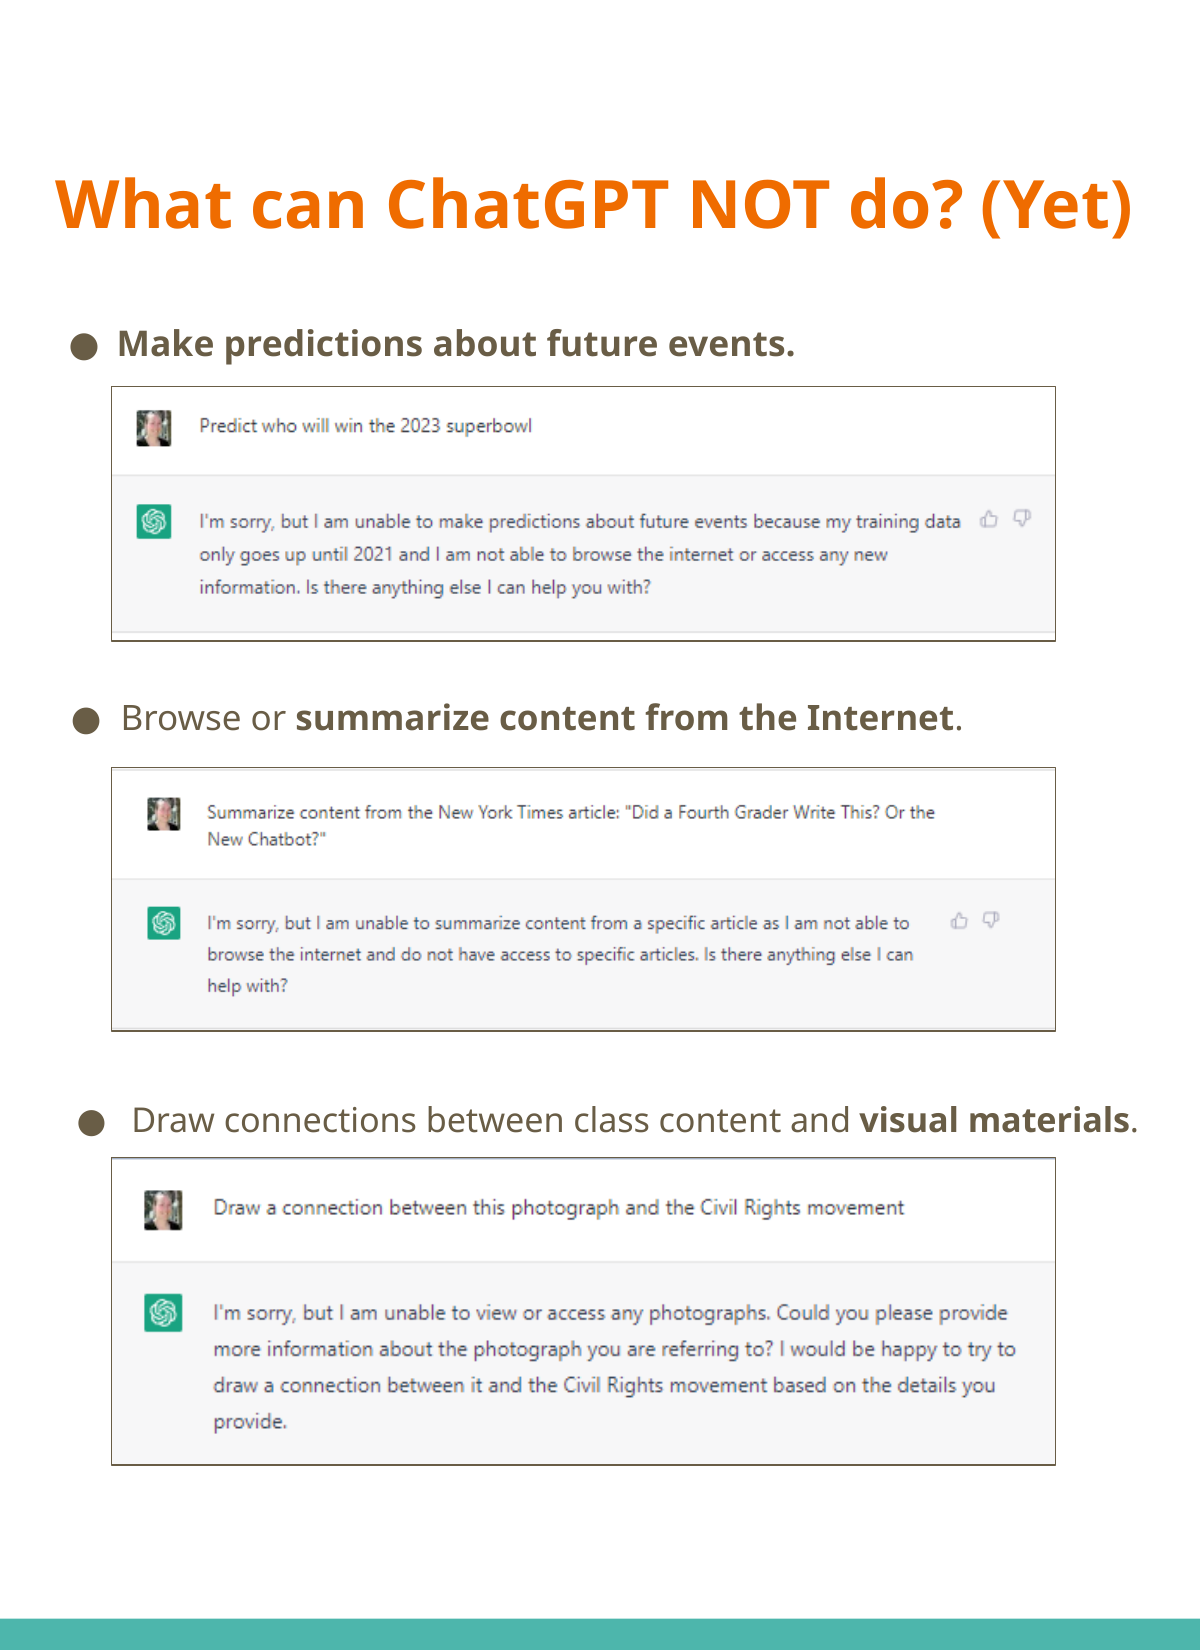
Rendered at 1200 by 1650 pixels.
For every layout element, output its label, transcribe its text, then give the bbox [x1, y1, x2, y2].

list Browse or summarize content from the Internet. [40, 670, 1160, 757]
picture [112, 1157, 1055, 1465]
list Draw connections between class content and visual materials. [40, 1074, 1160, 1161]
list Make predictions about future events. [40, 296, 1160, 382]
title What can ChatGPT NOT do? (Yet) [40, 142, 1160, 269]
picture [112, 386, 1055, 641]
picture [112, 767, 1055, 1031]
